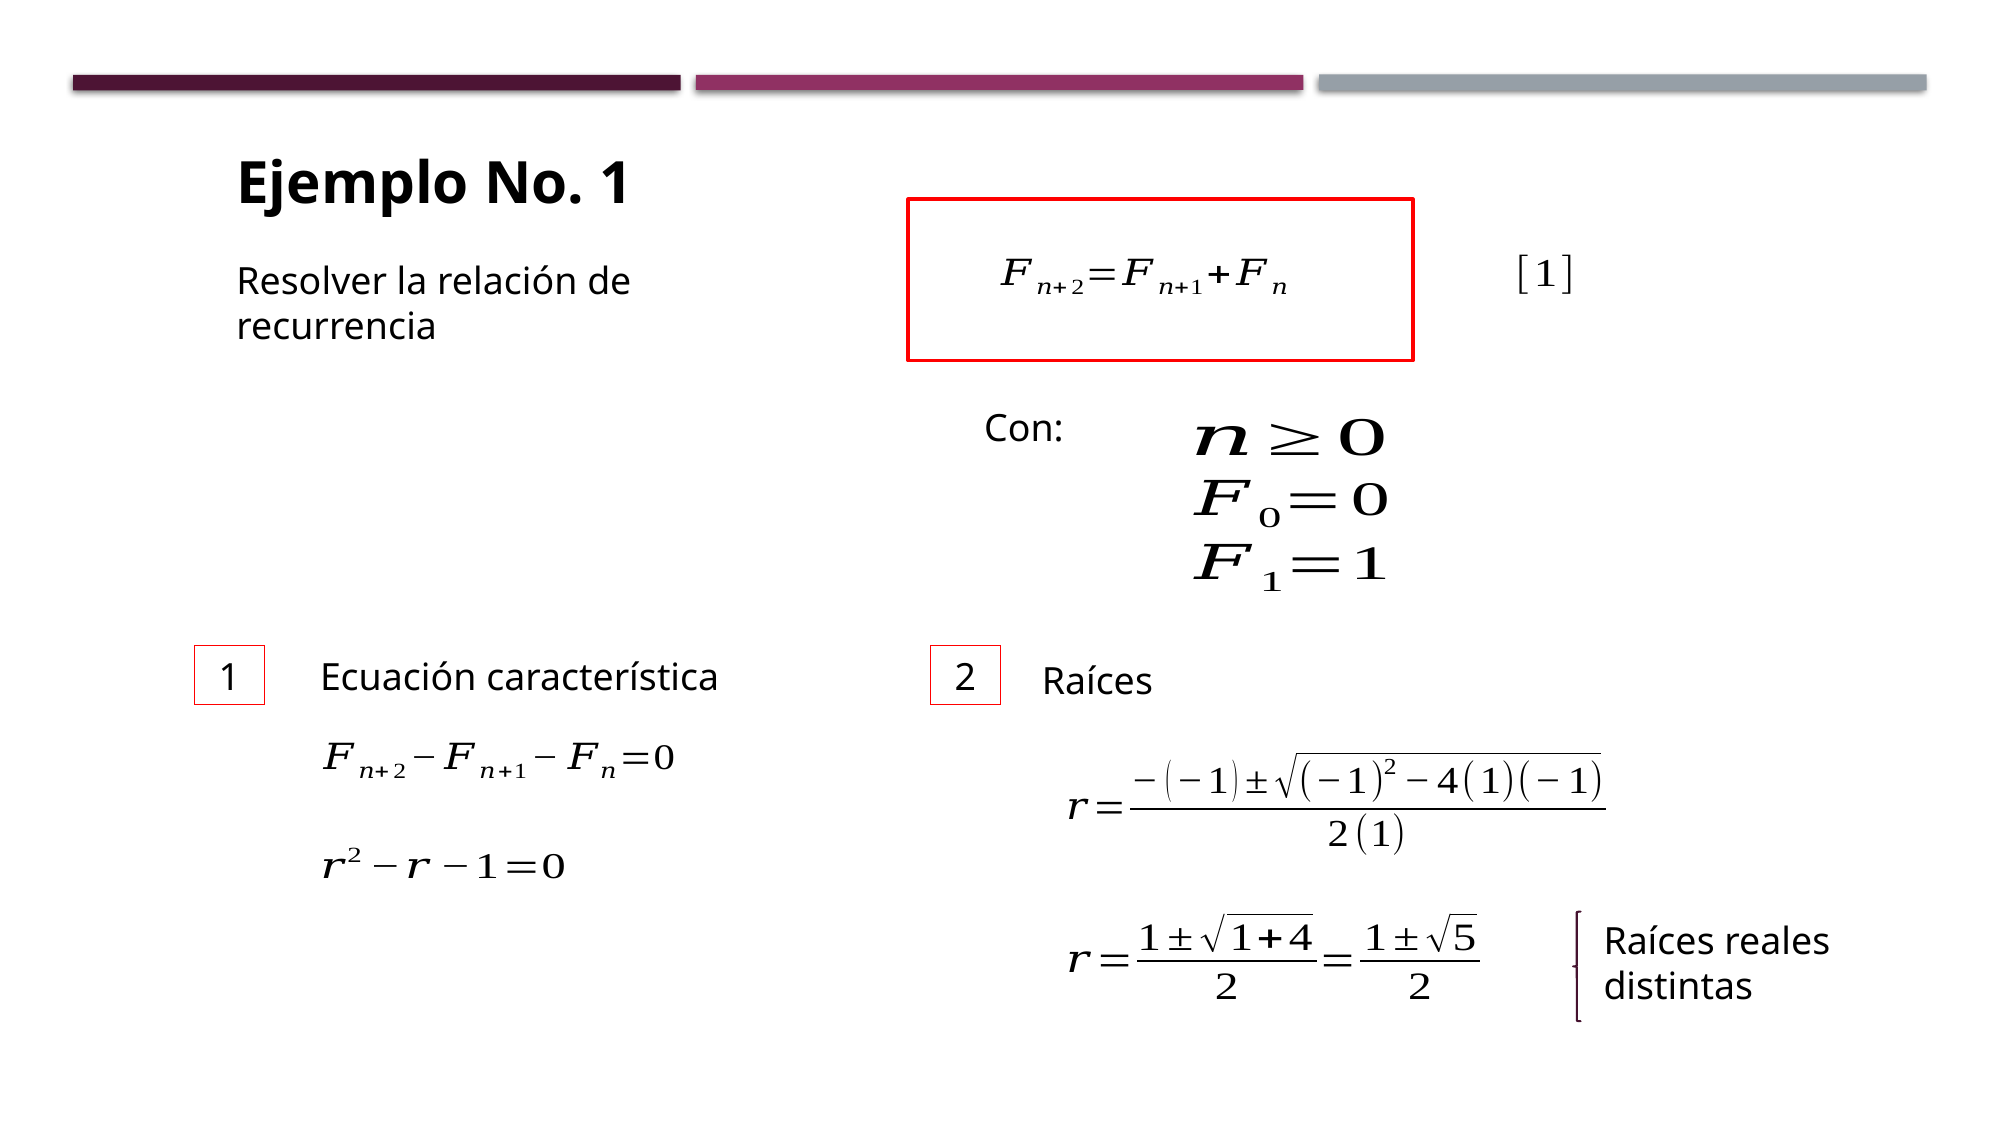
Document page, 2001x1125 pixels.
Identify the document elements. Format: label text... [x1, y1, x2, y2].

text_box Resolver la relación de recurrencia [221, 250, 852, 355]
text_box 2 [930, 645, 1001, 705]
text_box [1572, 910, 1582, 1023]
text_box Raíces reales distintas [1588, 909, 1897, 1015]
text_box 1 [194, 645, 265, 705]
text_box Ejemplo No. 1 [221, 137, 892, 223]
text_box Raíces [1027, 649, 1553, 710]
text_box [906, 197, 1415, 362]
text_box Ecuación característica [305, 645, 831, 705]
text_box Con: [969, 396, 1124, 457]
